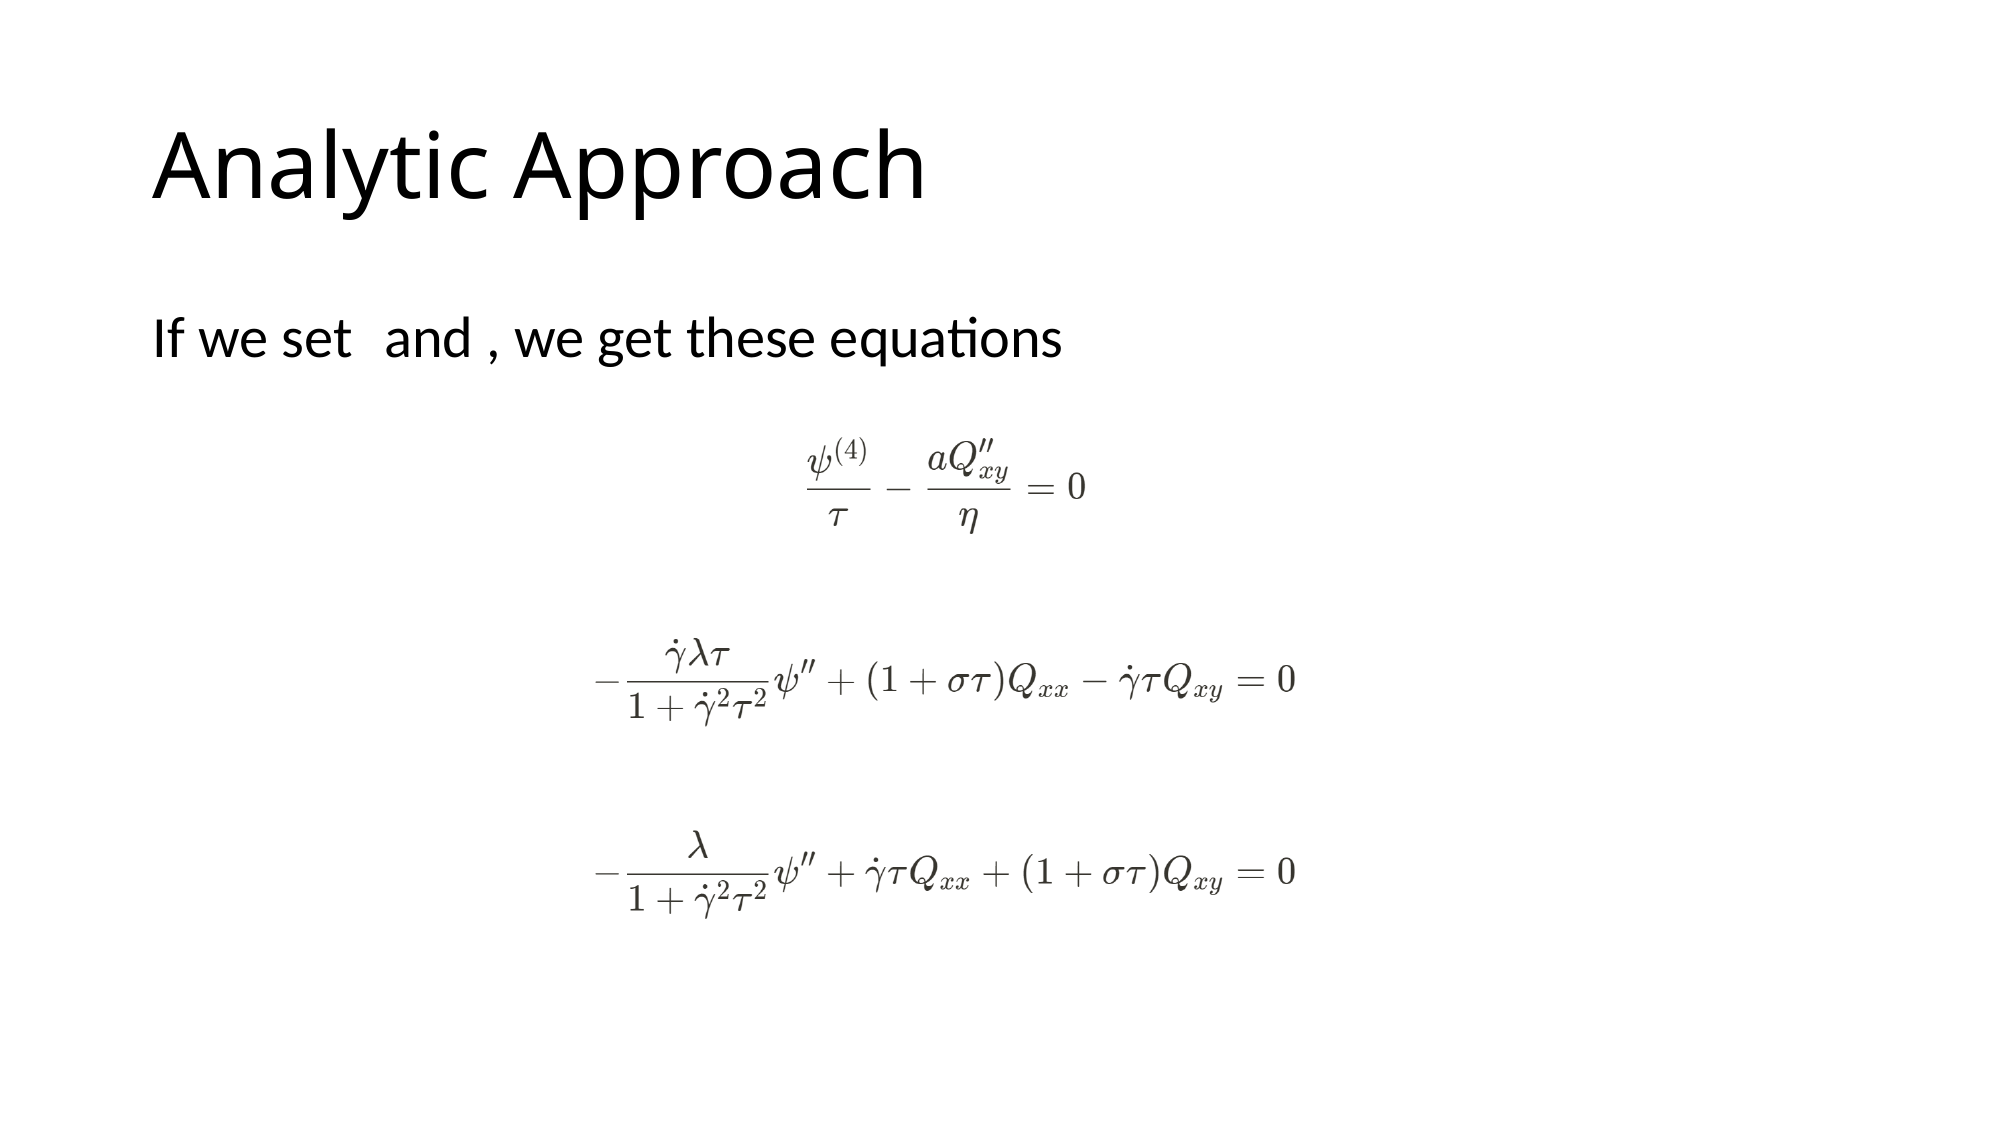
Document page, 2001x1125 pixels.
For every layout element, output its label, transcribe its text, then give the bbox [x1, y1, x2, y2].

picture [572, 403, 1321, 945]
title Analytic Approach [137, 59, 1863, 278]
